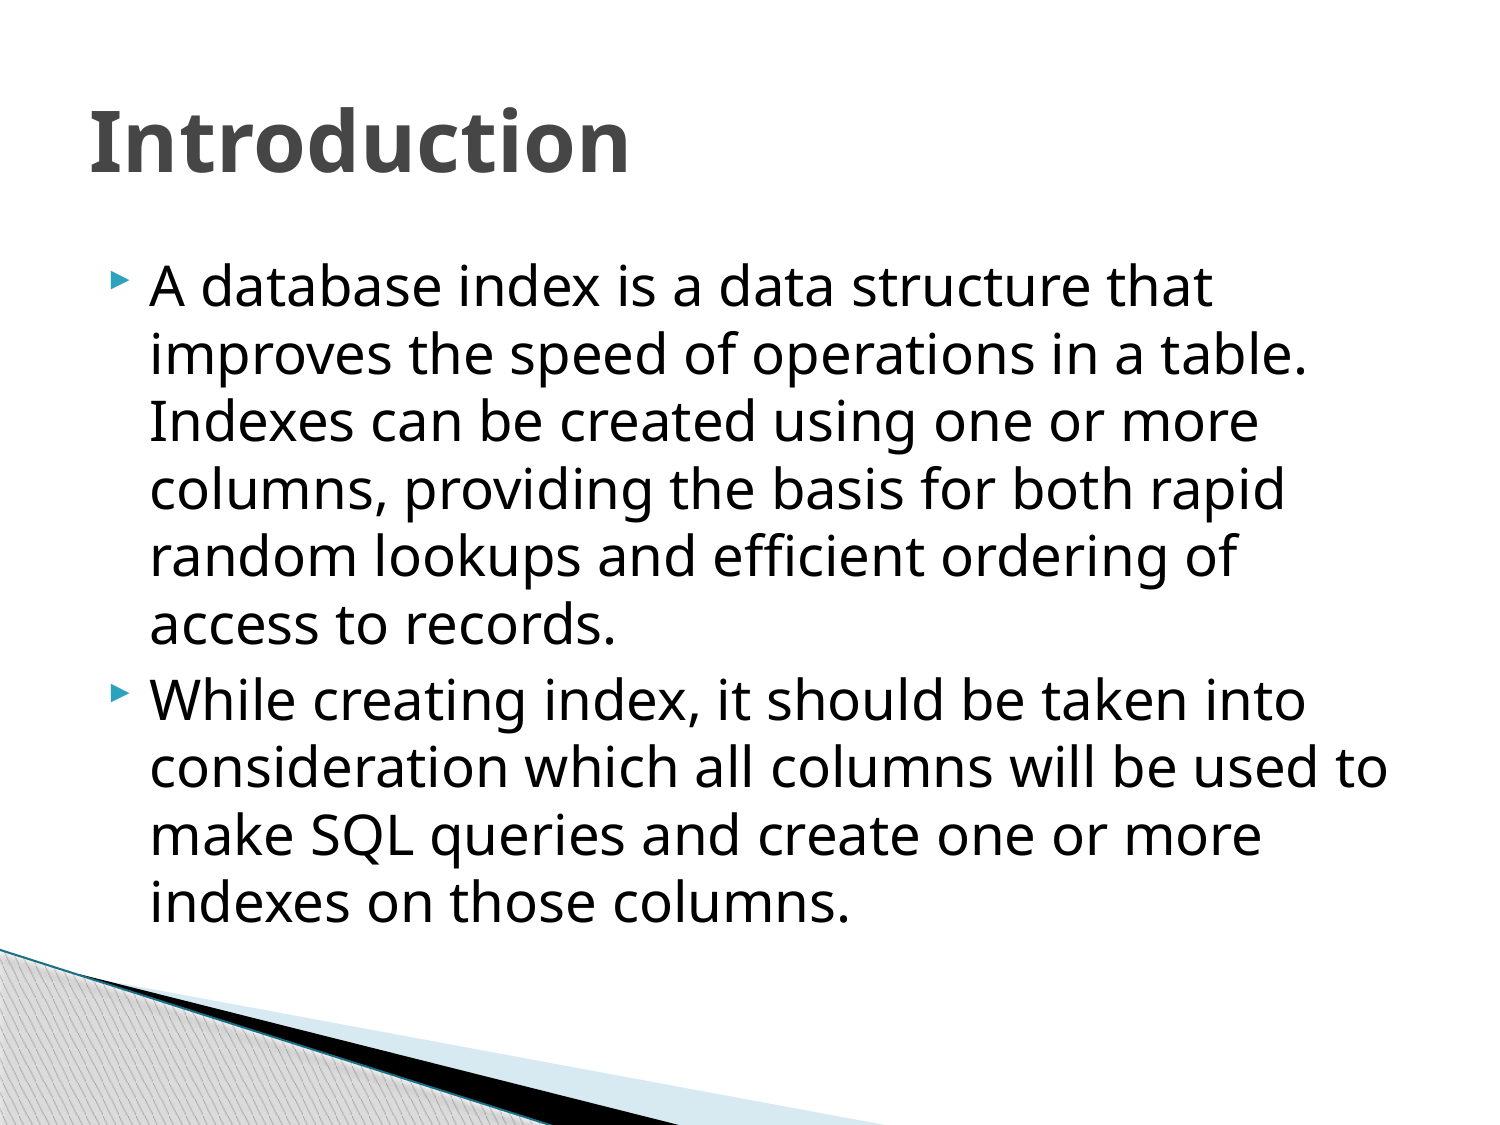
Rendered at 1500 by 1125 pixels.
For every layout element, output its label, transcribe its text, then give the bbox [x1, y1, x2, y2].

title Introduction [75, 45, 1425, 233]
list A database index is a data structure that improves the speed of operations in a table. Indexes can be created using one or more columns, providing the basis for both rapid random lookups and efficient ordering of access to records. While creating index, it should be taken into consideration which all columns will be used to make SQL queries and create one or more indexes on those columns. [75, 243, 1425, 986]
